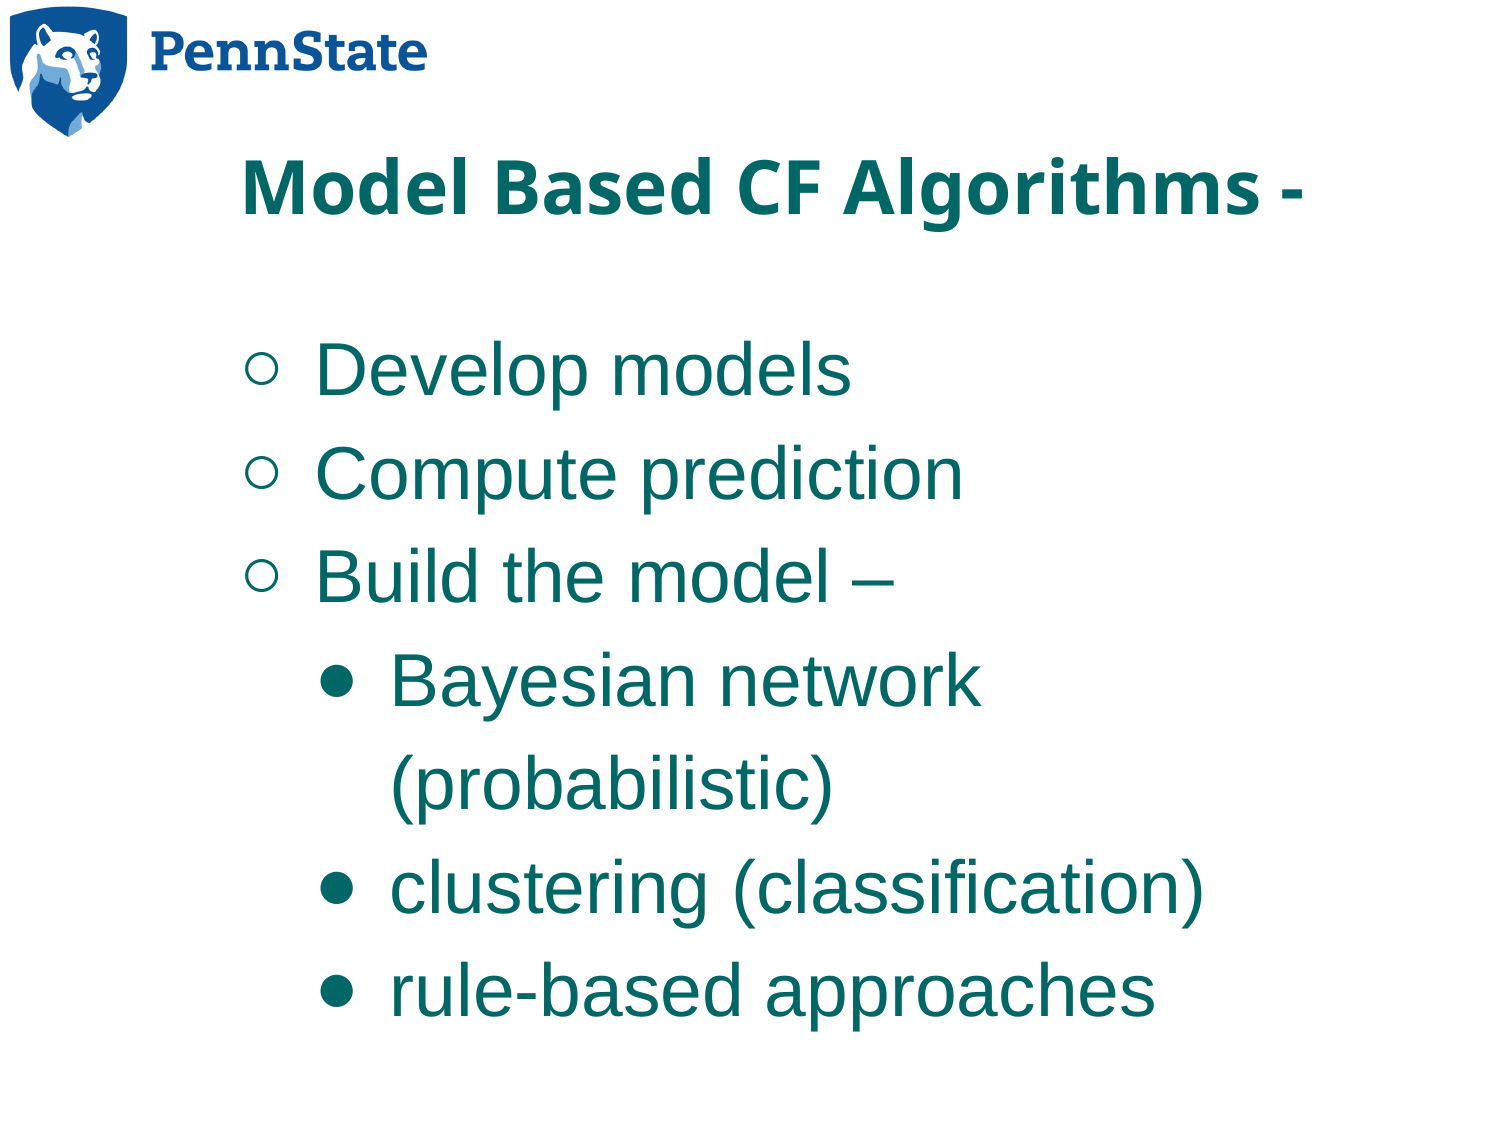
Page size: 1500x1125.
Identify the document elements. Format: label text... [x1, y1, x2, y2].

list Develop models Compute prediction Build the model – Bayesian network (probabilistic) clustering (classification) rule-based approaches [224, 299, 1425, 1125]
title Model Based CF Algorithms - [224, 49, 1425, 237]
picture [0, 0, 438, 143]
